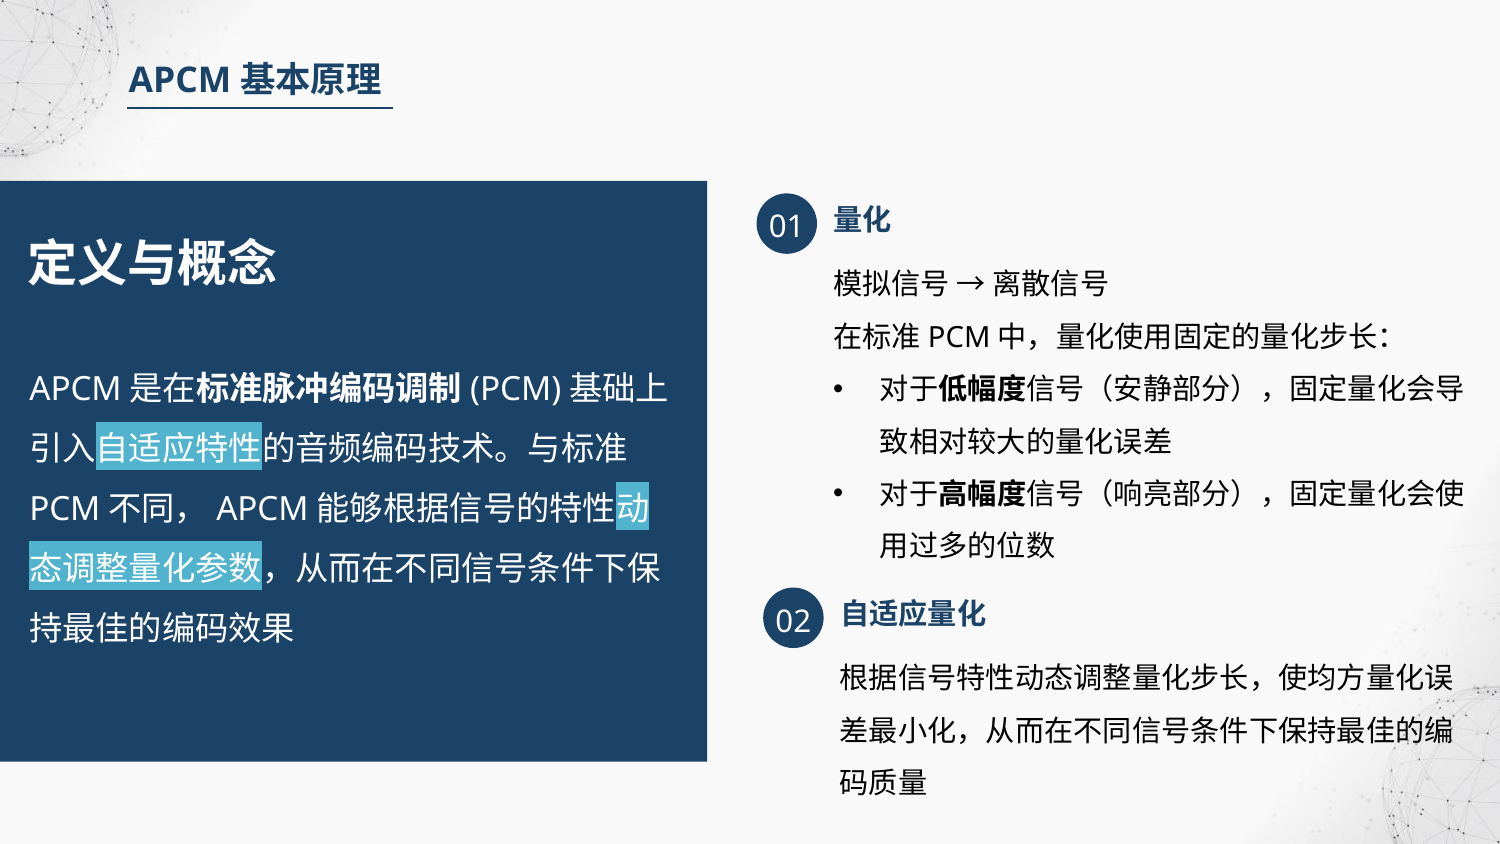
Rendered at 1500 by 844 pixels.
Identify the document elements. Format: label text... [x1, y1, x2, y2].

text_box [756, 587, 831, 648]
text_box APCM基本原理 [117, 51, 489, 106]
text_box 量化 [824, 195, 904, 242]
text_box 根据信号特性动态调整量化步长，使均方量化误差最小化，从而在不同信号条件下保持最佳的编码质量 [828, 636, 1482, 806]
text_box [749, 193, 824, 254]
text_box 定义与概念 [16, 225, 289, 297]
text_box APCM是在标准脉冲编码调制(PCM)基础上引入自适应特性的音频编码技术。与标准PCM不同，APCM能够根据信号的特性动态调整量化参数，从而在不同信号条件下保持最佳的编码效果 [18, 341, 689, 653]
text_box [0, 180, 708, 762]
picture [0, 0, 1500, 844]
text_box 自适应量化 [831, 589, 998, 636]
text_box 模拟信号 → 离散信号 在标准PCM中，量化使用固定的量化步长： 对于低幅度信号（安静部分），固定量化会导致相对较大的量化误差 对于高幅度信号（响亮部分），固定量化会使用过多的位数 [821, 242, 1485, 569]
